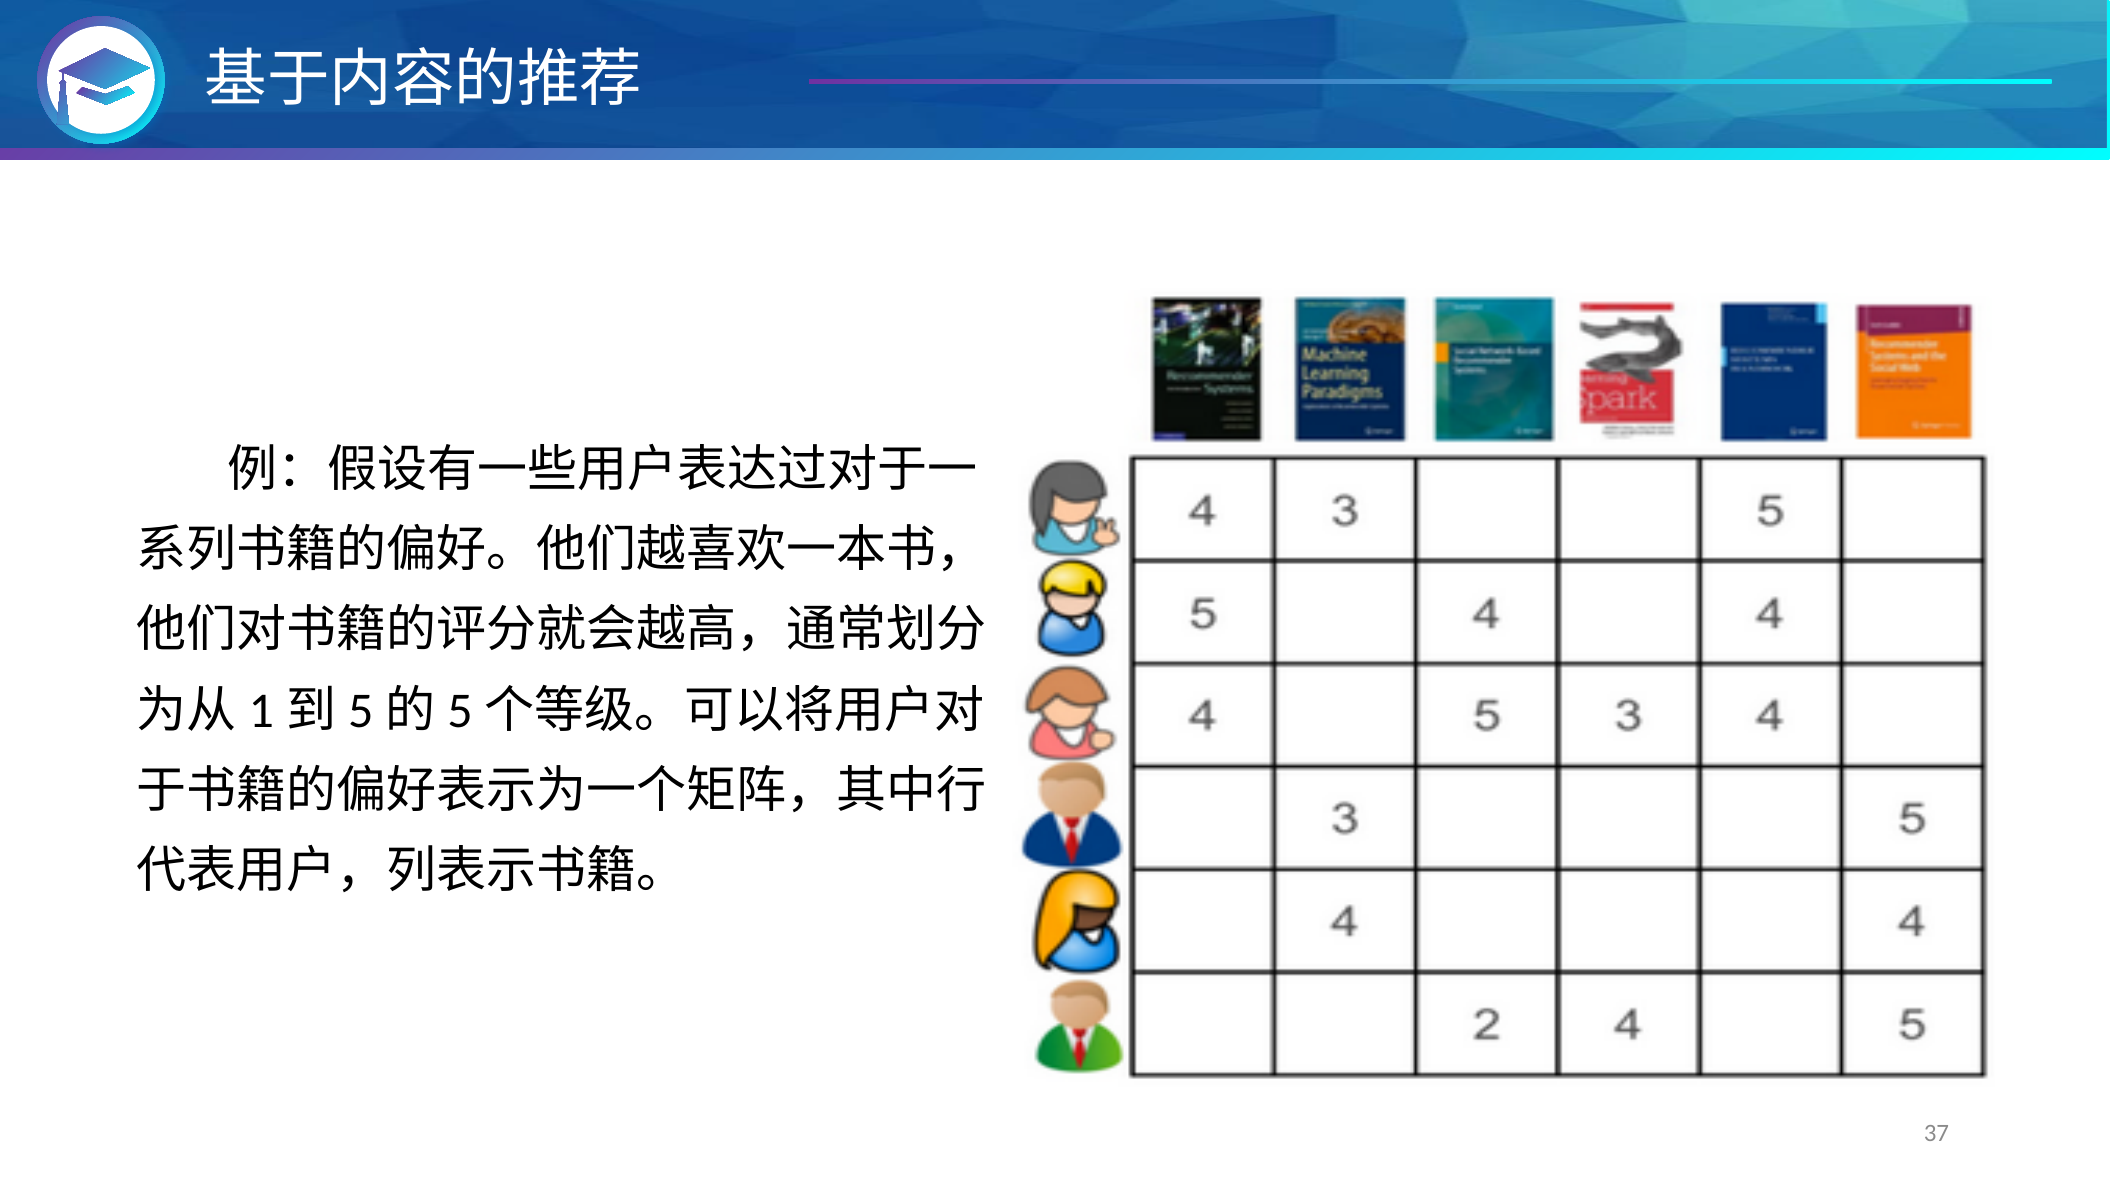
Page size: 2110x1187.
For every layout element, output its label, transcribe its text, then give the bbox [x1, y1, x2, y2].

picture [983, 264, 2032, 1110]
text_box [37, 16, 165, 144]
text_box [0, 0, 2110, 160]
text_box 例：假设有一些用户表达过对于一系列书籍的偏好。他们越喜欢一本书，他们对书籍的评分就会越高，通常划分为从1到5的5个等级。可以将用户对于书籍的偏好表示为一个矩阵，其中行代表用户，列表示书籍。 [128, 412, 983, 902]
slide_number 37 [1489, 1110, 1965, 1163]
